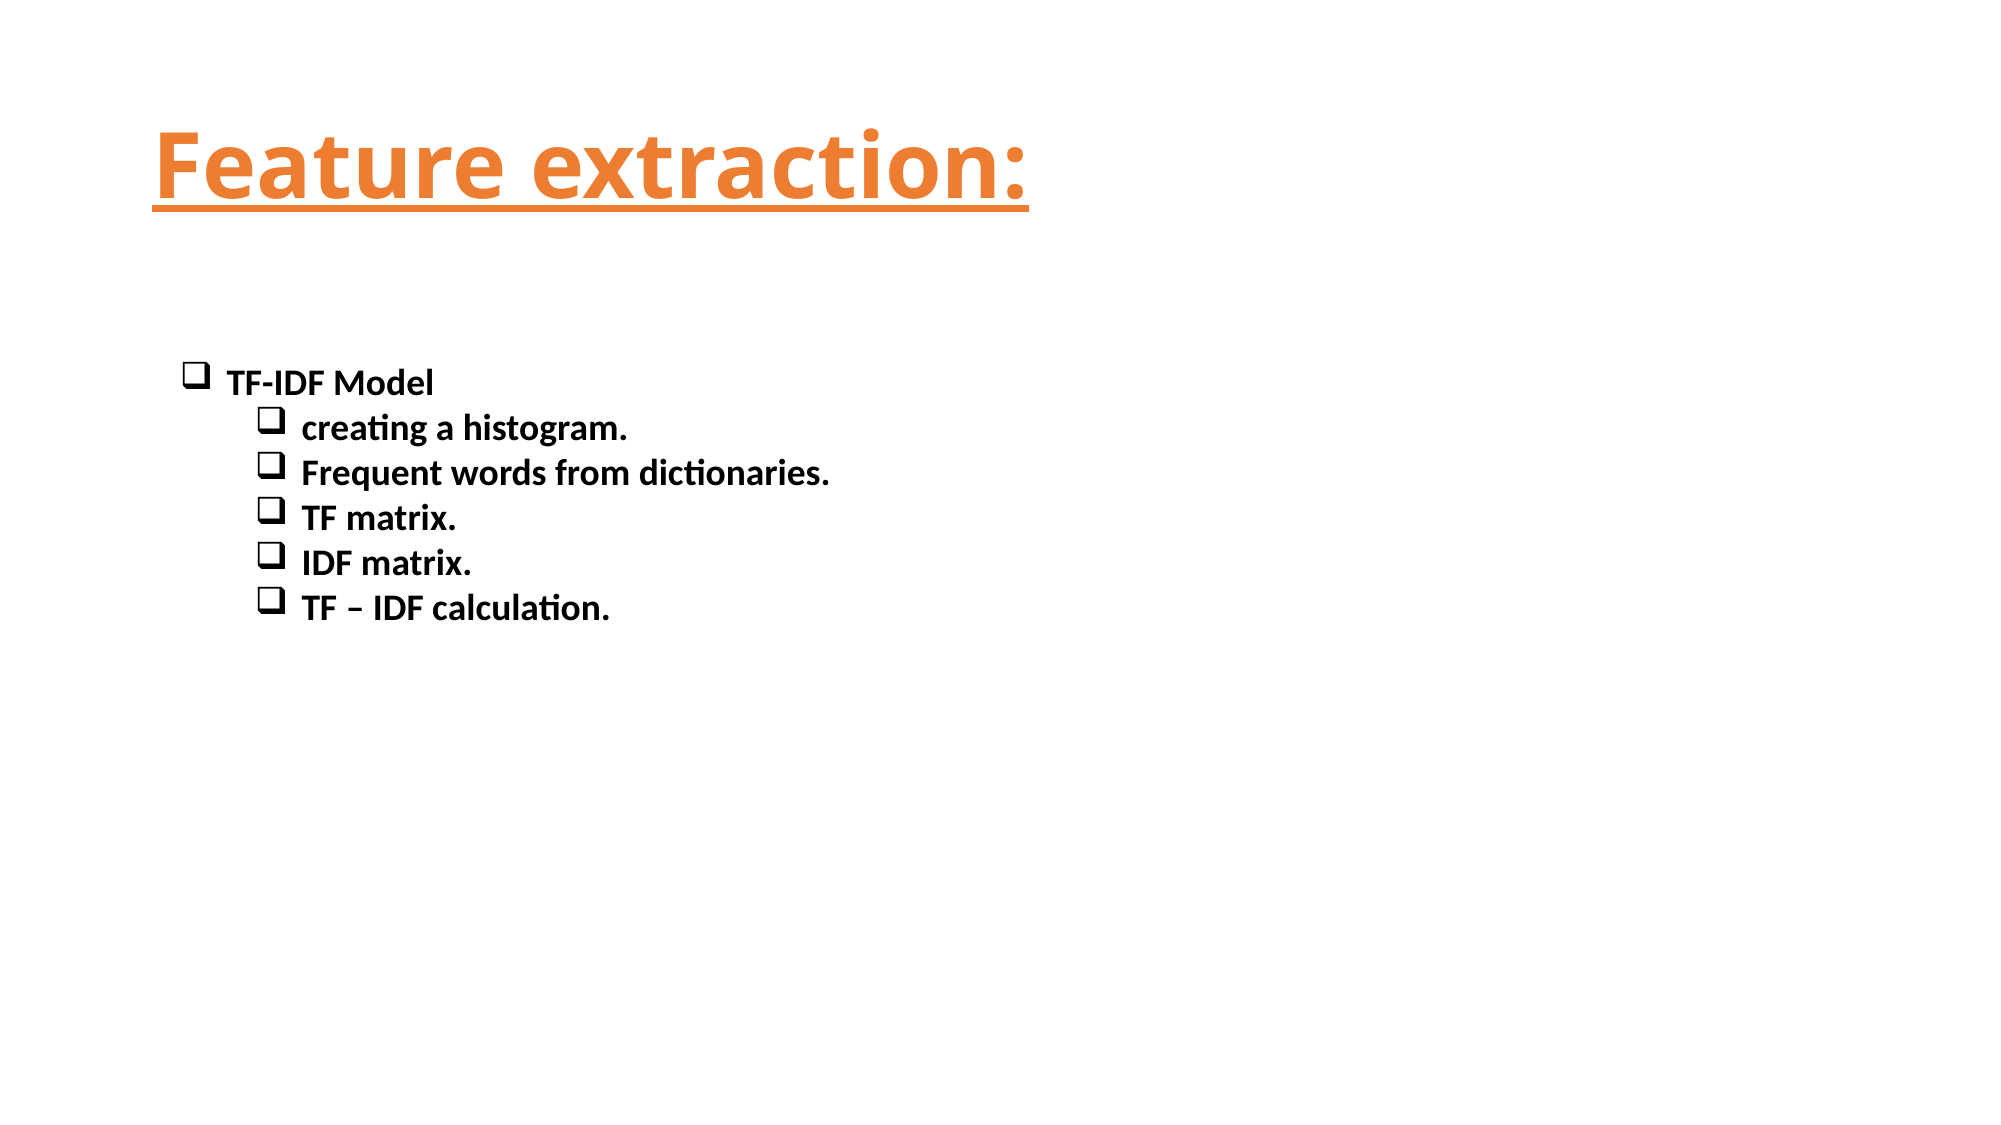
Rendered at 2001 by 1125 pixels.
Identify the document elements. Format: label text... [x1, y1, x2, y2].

title Feature extraction: [137, 59, 1863, 278]
text_box TF-IDF Model creating a histogram. Frequent words from dictionaries. TF matrix. IDF matrix. TF – IDF calculation. [165, 350, 1835, 636]
